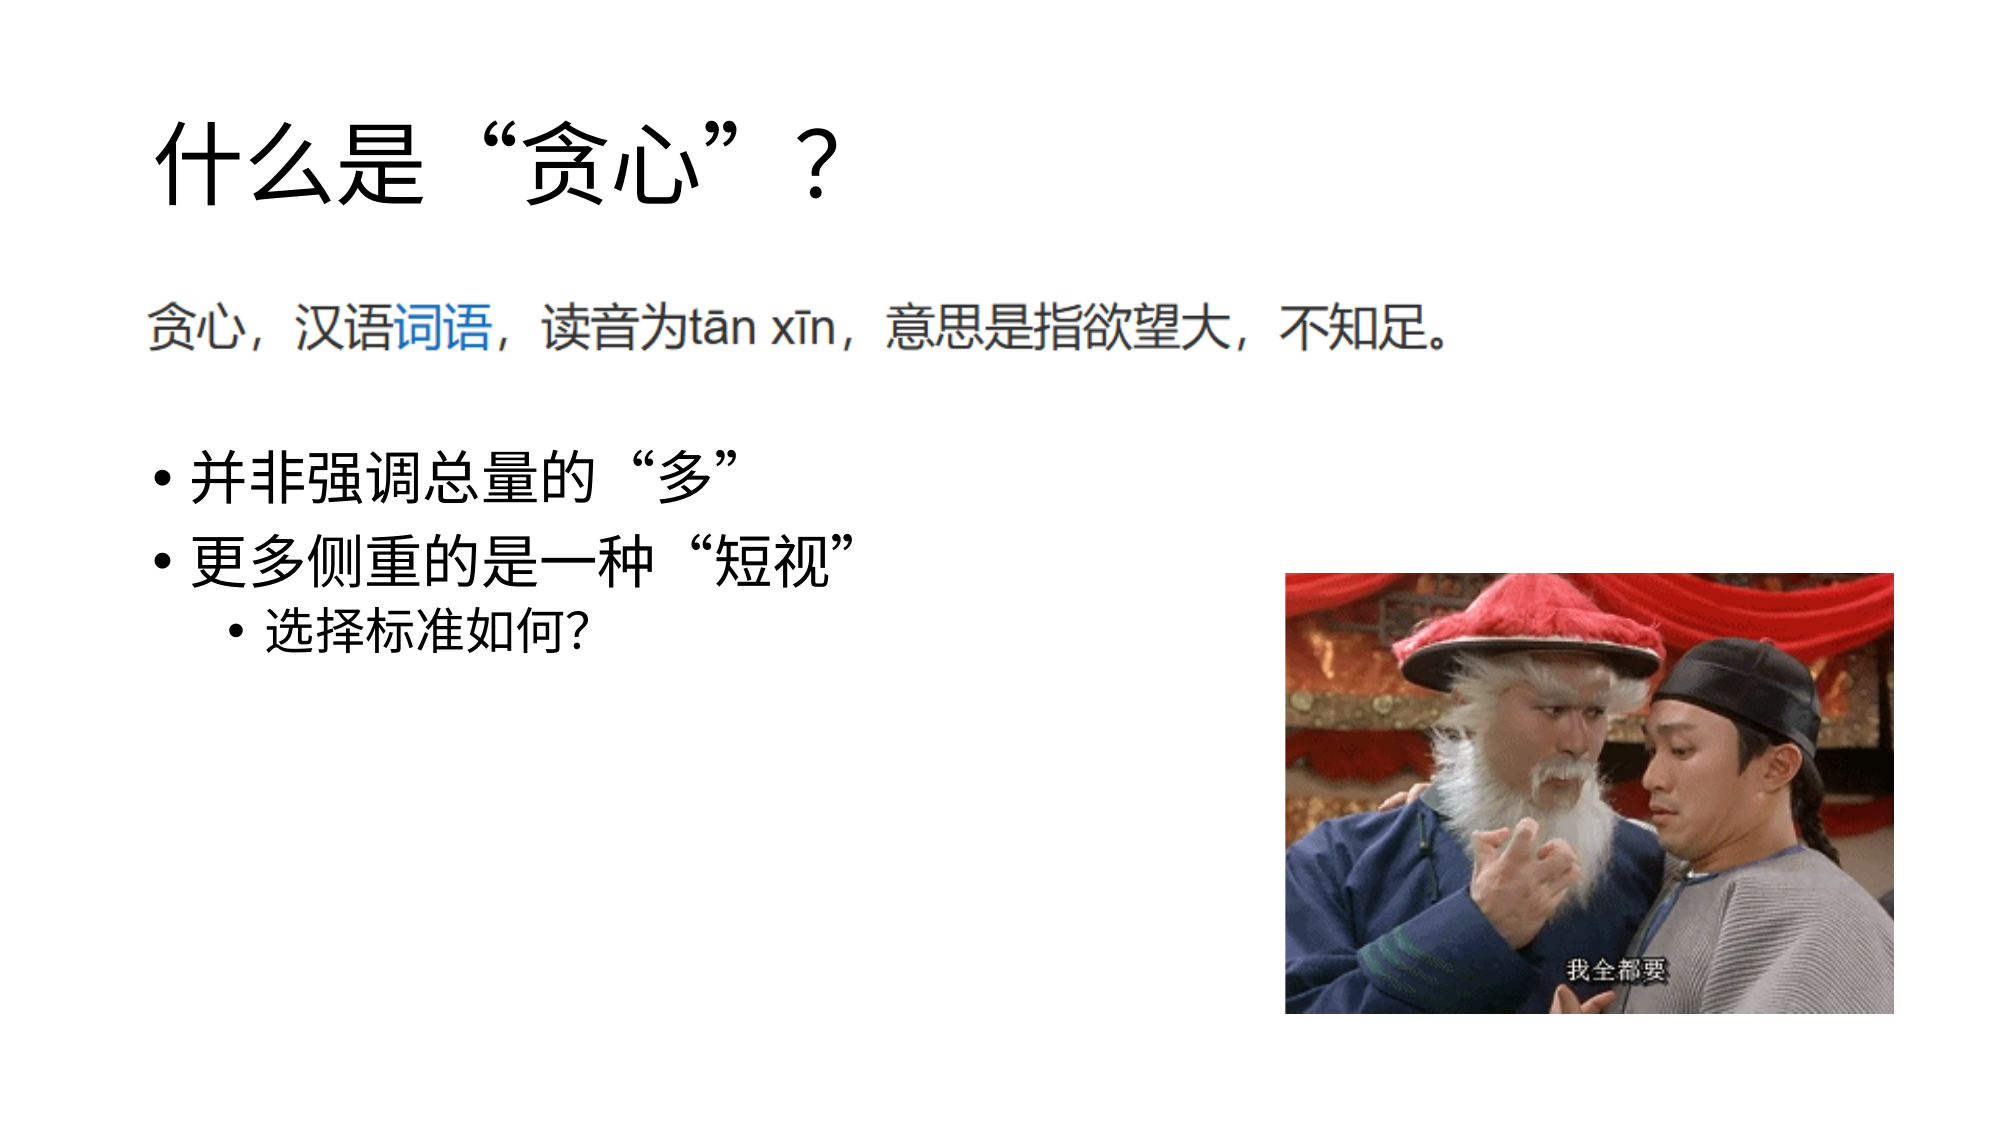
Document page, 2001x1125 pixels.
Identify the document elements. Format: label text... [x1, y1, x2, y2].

picture [1285, 573, 1894, 1014]
title 什么是“贪心”？ [137, 59, 1863, 278]
picture [137, 283, 1469, 372]
list 并非强调总量的“多” 更多侧重的是一种“短视” 选择标准如何？ [137, 441, 1863, 1014]
